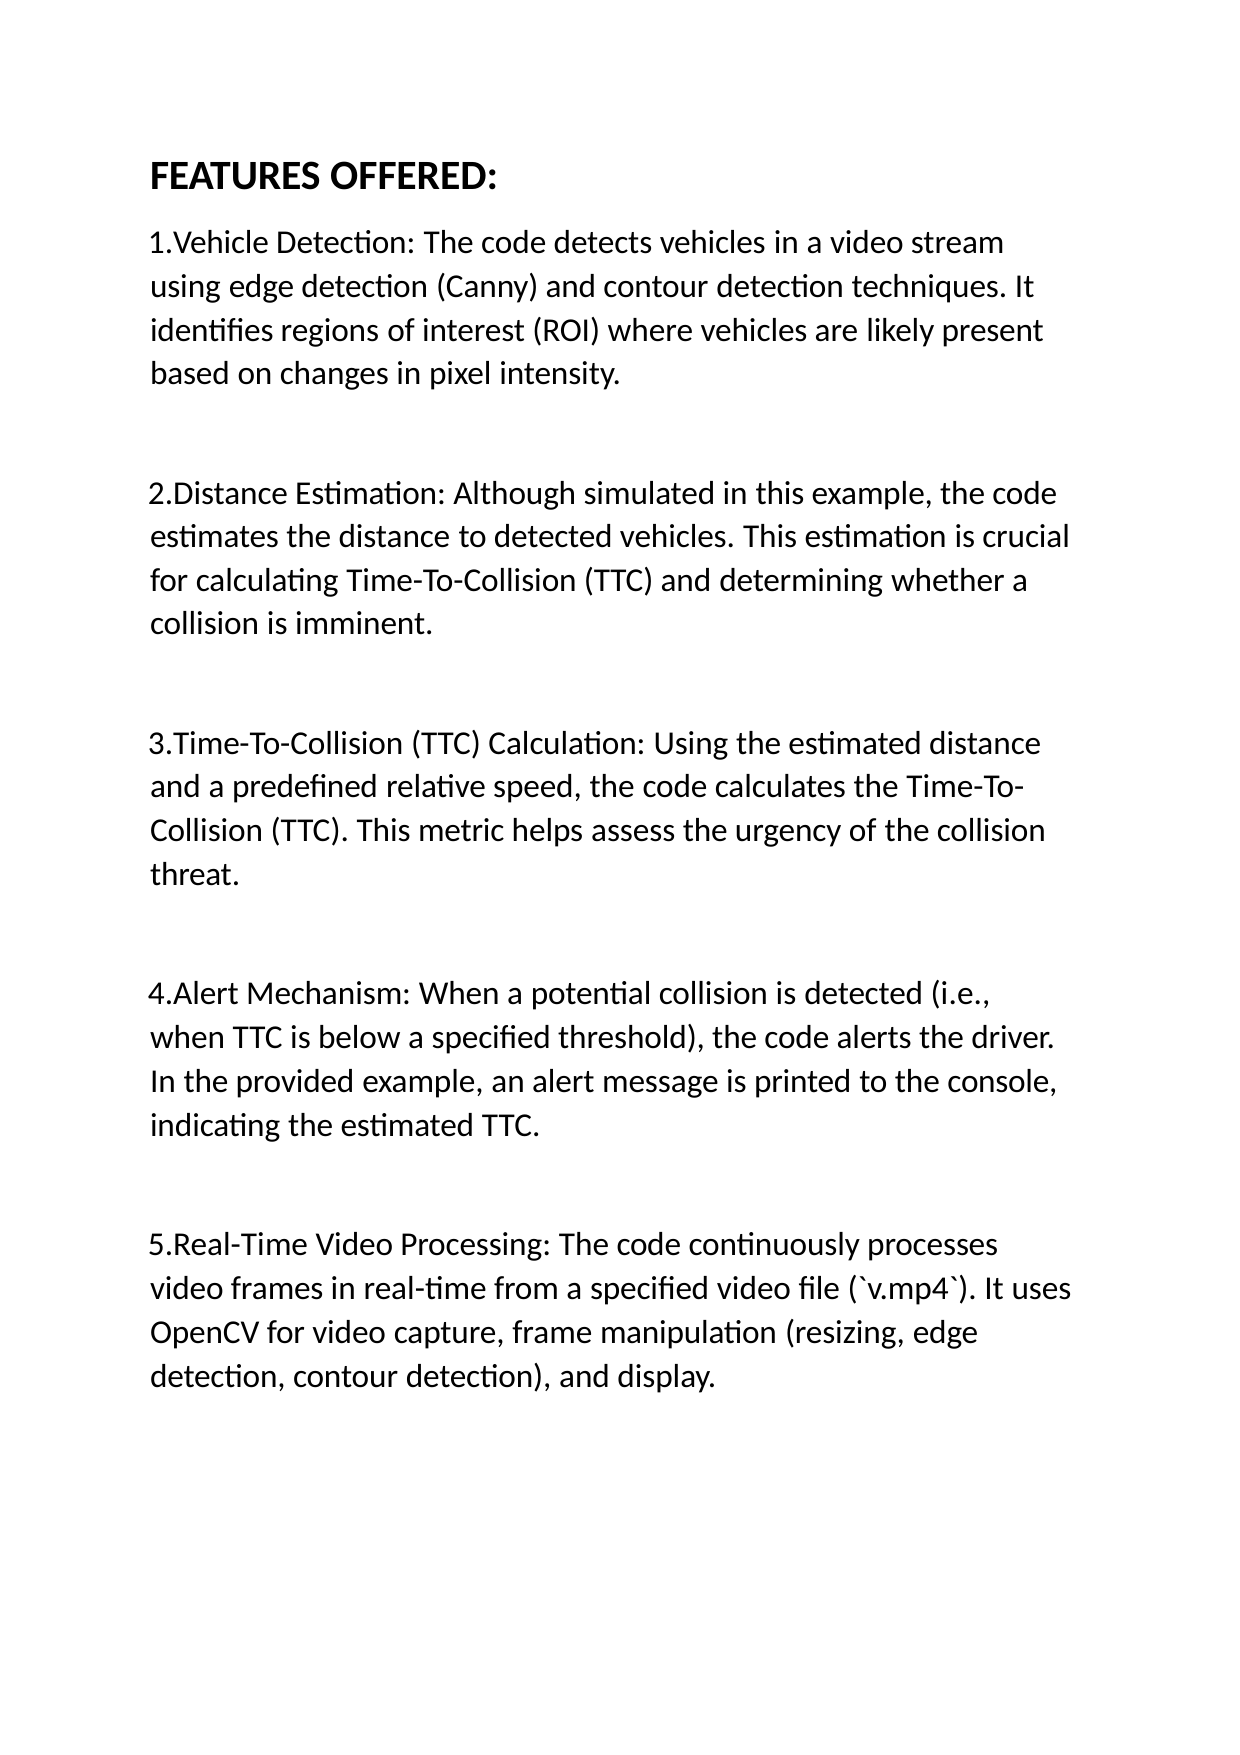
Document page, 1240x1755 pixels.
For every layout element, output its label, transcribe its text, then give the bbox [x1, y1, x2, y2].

text_box FEATURES OFFERED: Vehicle Detection: The code detects vehicles in a video stream using edge detection (Canny) and contour detection techniques. It identifies regions of interest (ROI) where vehicles are likely present based on changes in pixel intensity. Distance Estimation: Although simulated in this example, the code estimates the distance to detected vehicles. This estimation is crucial for calculating Time-To-Collision (TTC) and determining whether a collision is imminent. Time-To-Collision (TTC) Calculation: Using the estimated distance and a predefined relative speed, the code calculates the Time-To- Collision (TTC). This metric helps assess the urgency of the collision threat. Alert Mechanism: When a potential collision is detected (i.e., when TTC is below a specified threshold), the code alerts the driver. In the provided example, an alert message is printed to the console, indicating the estimated TTC. Real-Time Video Processing: The code continuously processes video frames in real-time from a specified video file (`v.mp4`). It uses OpenCV for video capture, frame manipulation (resizing, edge detection, contour detection), and display. [147, 119, 1085, 1394]
